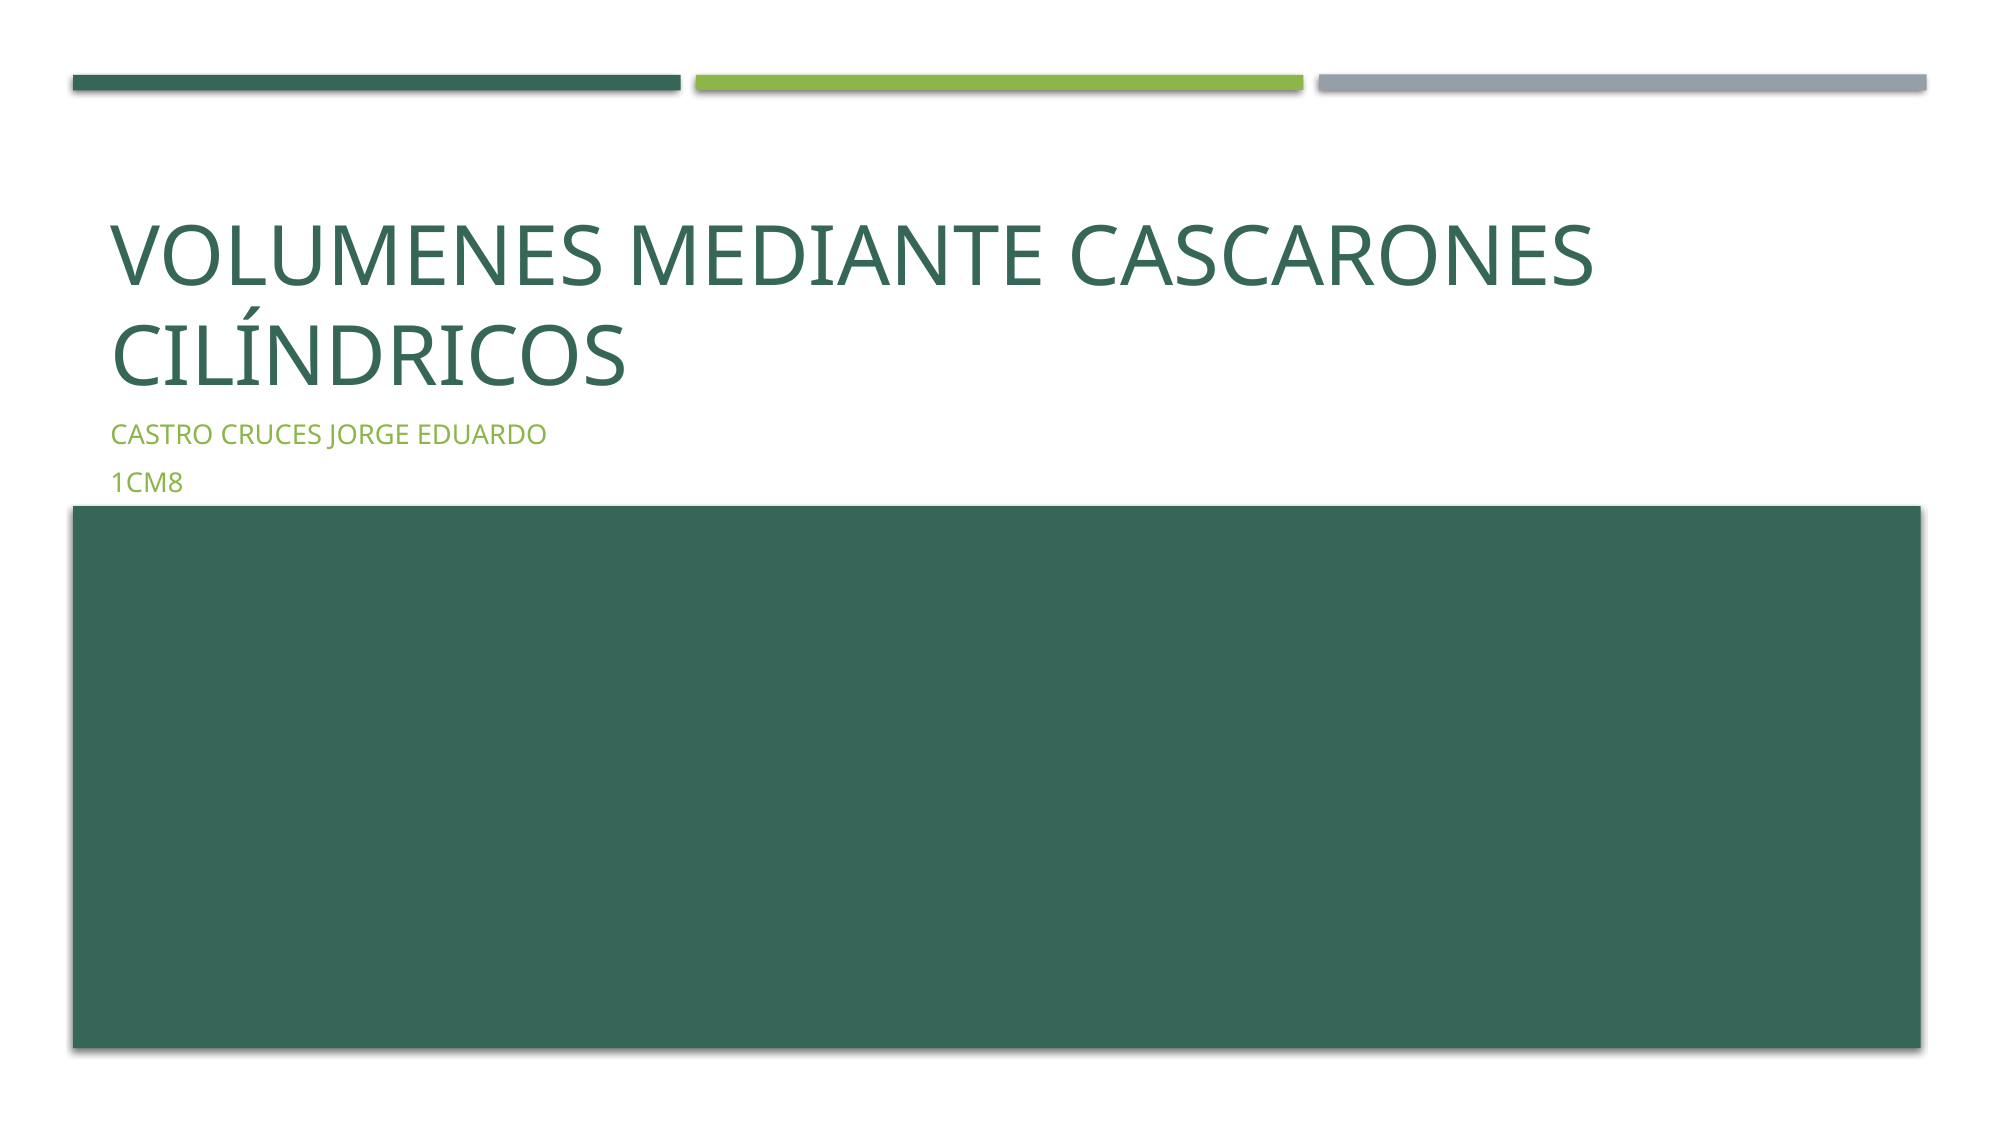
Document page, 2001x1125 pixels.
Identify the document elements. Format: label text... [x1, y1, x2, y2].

subtitle Castro Cruces Jorge Eduardo 1CM8 [95, 409, 1899, 507]
title VOLUMENES MEDIANTE CASCARONES CILÍNDRICOS [95, 167, 1899, 409]
